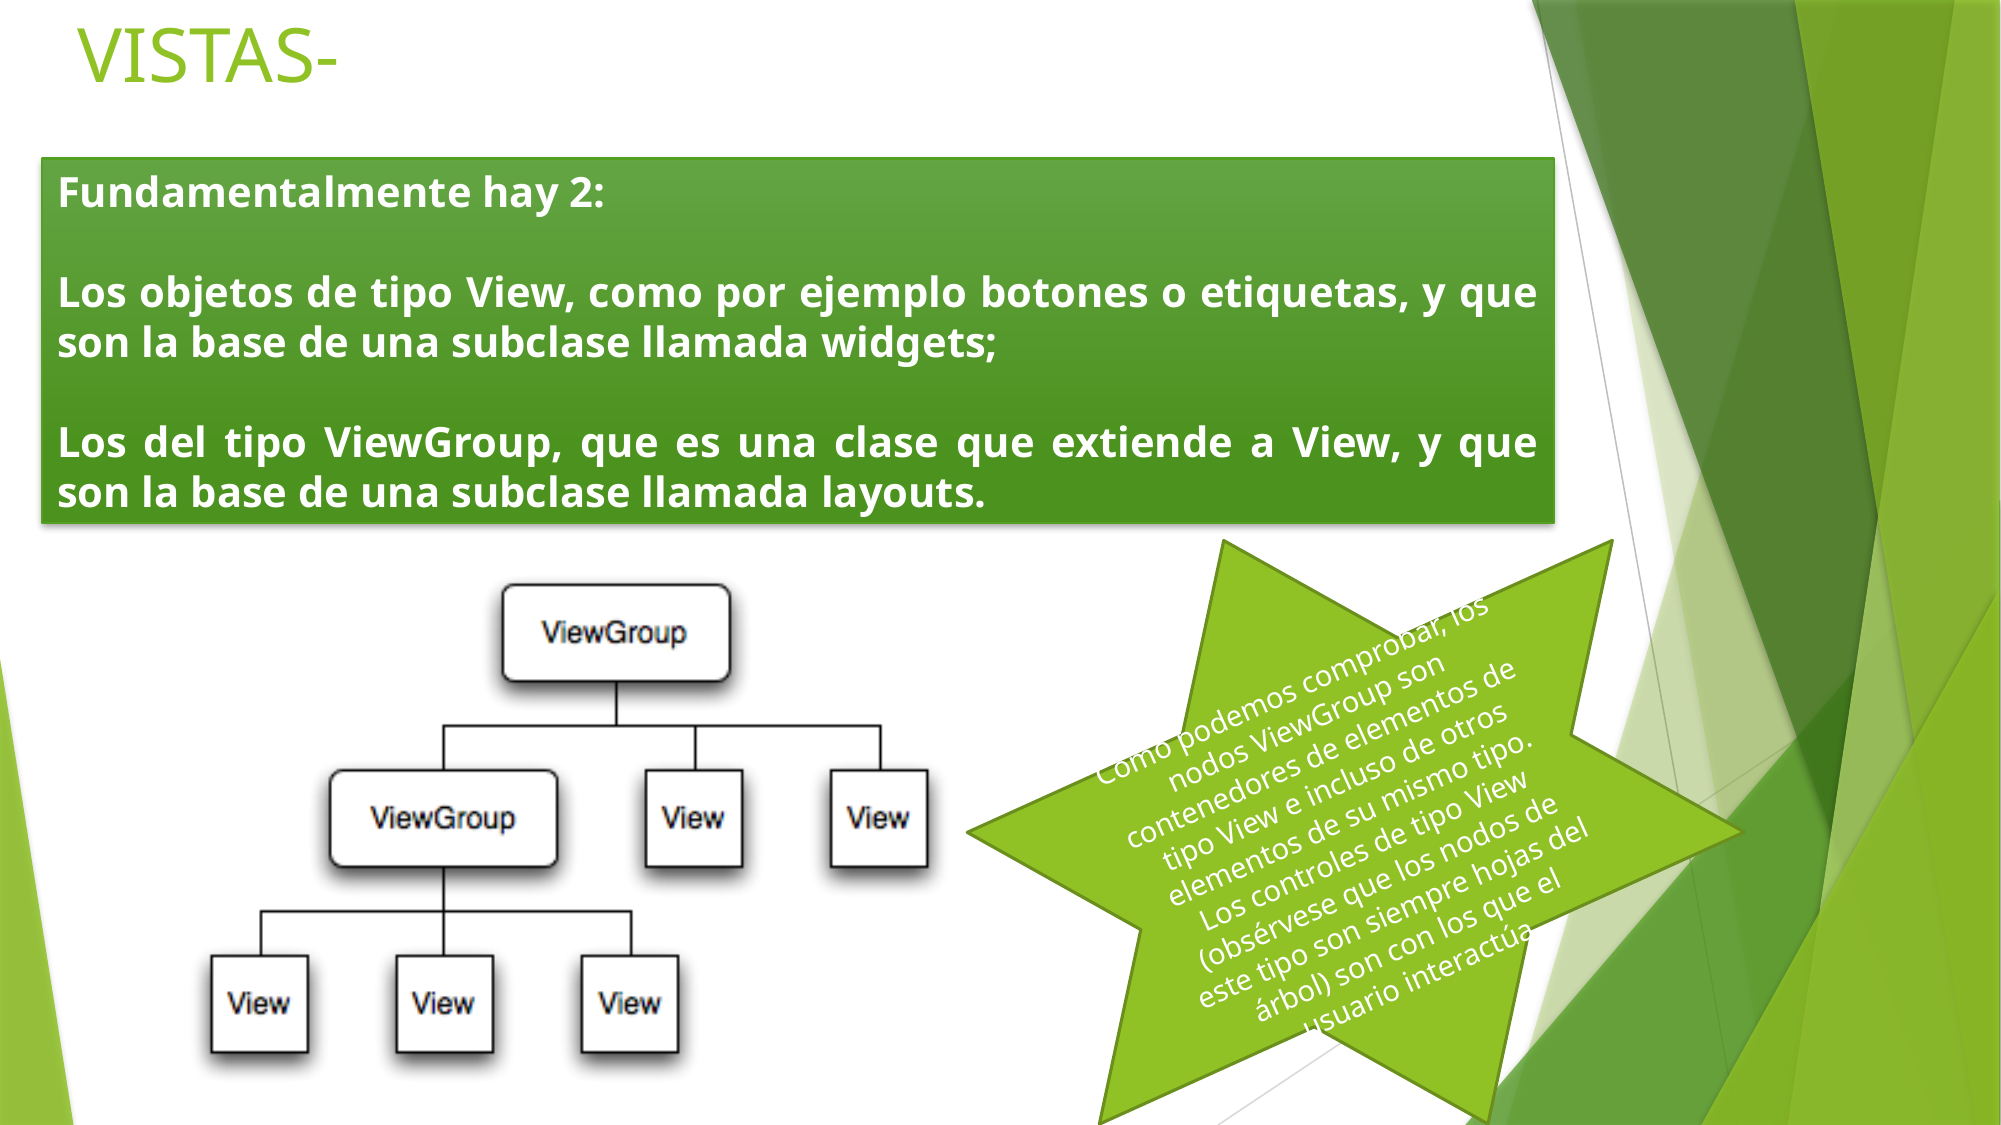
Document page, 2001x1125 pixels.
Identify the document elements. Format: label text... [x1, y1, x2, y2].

title VISTAS- [63, 0, 1474, 157]
text_box Fundamentalmente hay 2: Los objetos de tipo View, como por ejemplo botones o etiquetas, y que son la base de una subclase llamada widgets; Los del tipo ViewGroup, que es una clase que extiende a View, y que son la base de una subclase llamada layouts. [41, 157, 1555, 524]
text_box Como podemos comprobar, los nodos ViewGroup son contenedores de elementos de tipo View e incluso de otros elementos de su mismo tipo. Los controles de tipo View (obsérvese que los nodos de este tipo son siempre hojas del árbol) son con los que el usuario interactúa. [965, 538, 1746, 1125]
picture [183, 567, 955, 1089]
